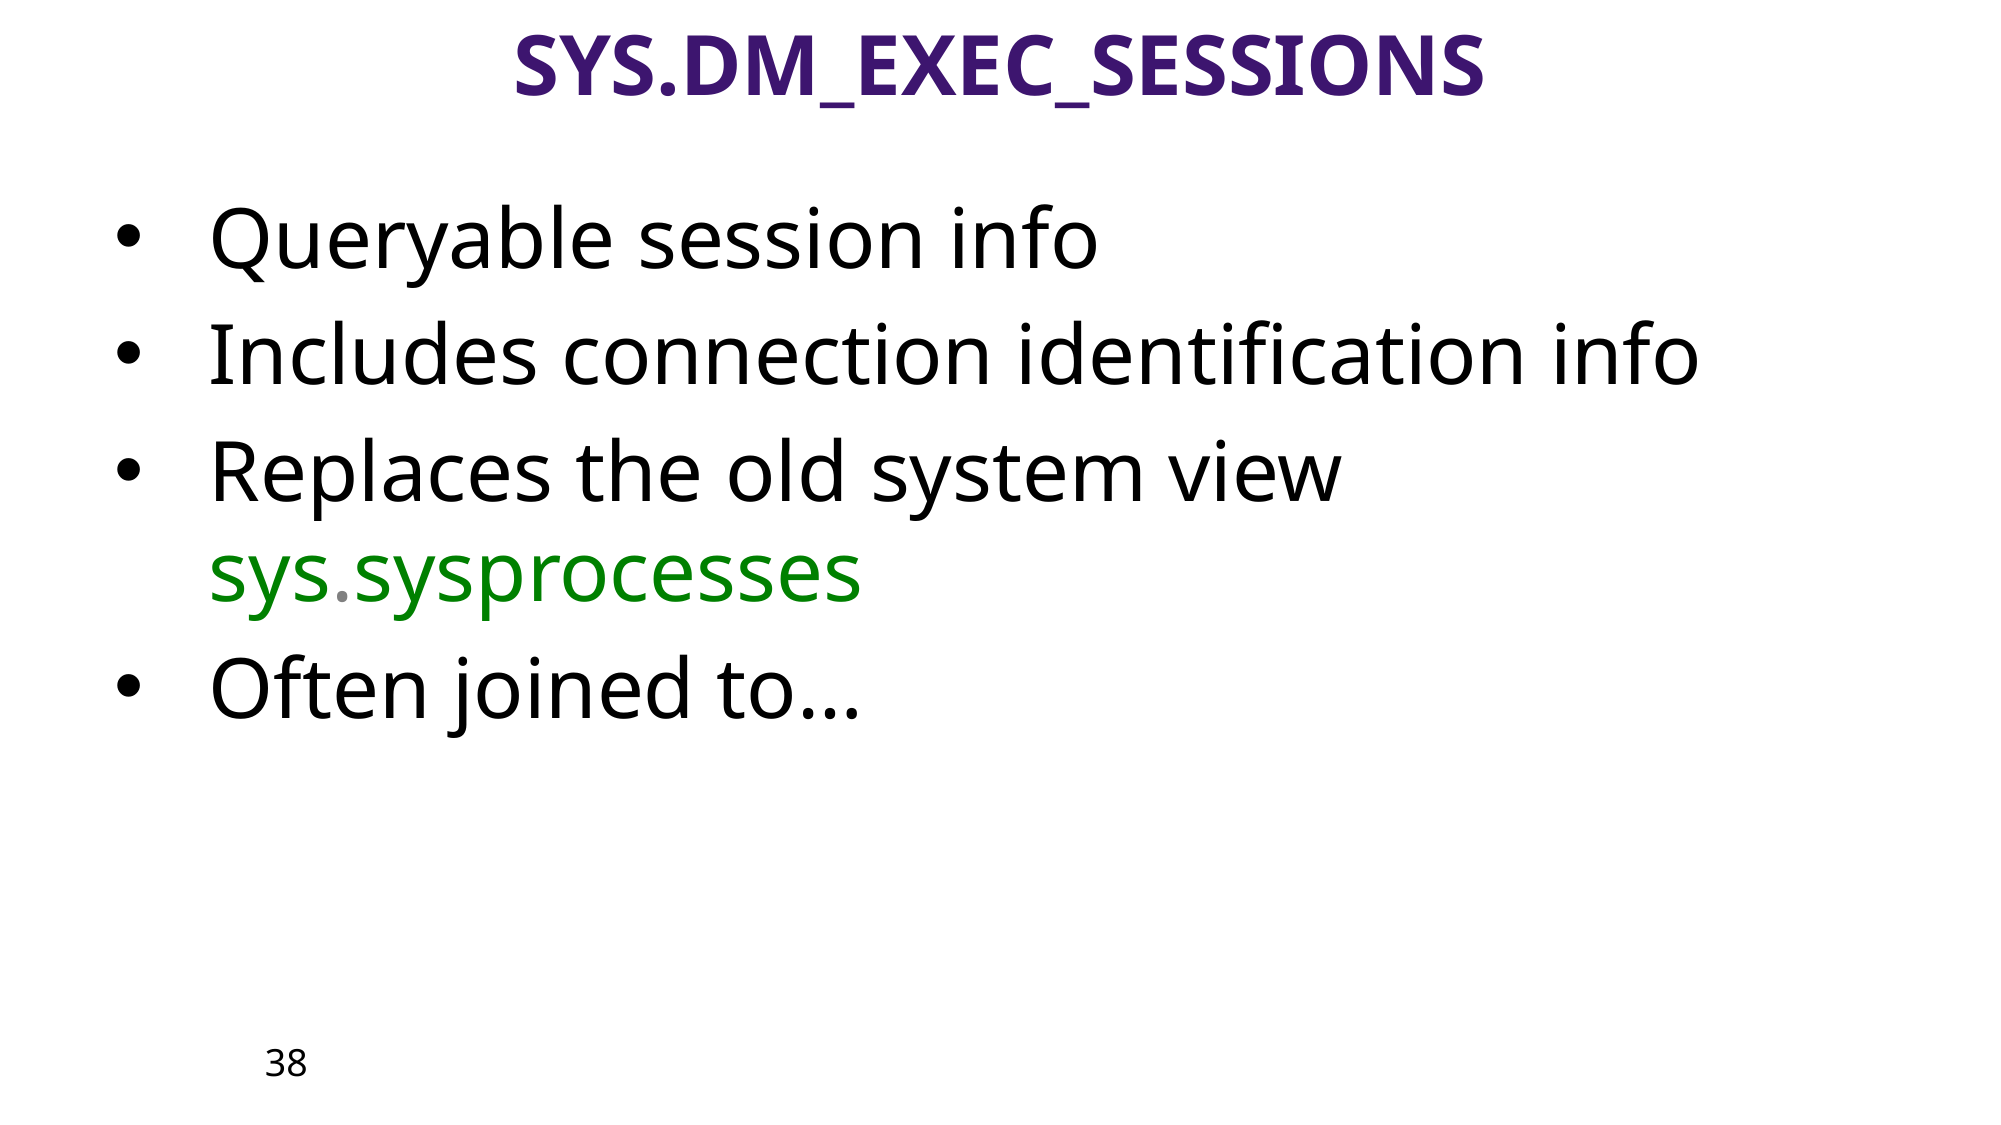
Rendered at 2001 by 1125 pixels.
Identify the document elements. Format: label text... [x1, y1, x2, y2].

title sys.dm_exec_sessions [0, 0, 2000, 125]
slide_number 38 [249, 1031, 337, 1092]
list Queryable session info Includes connection identification info Replaces the old system view sys.sysprocesses Often joined to… [99, 177, 1900, 978]
